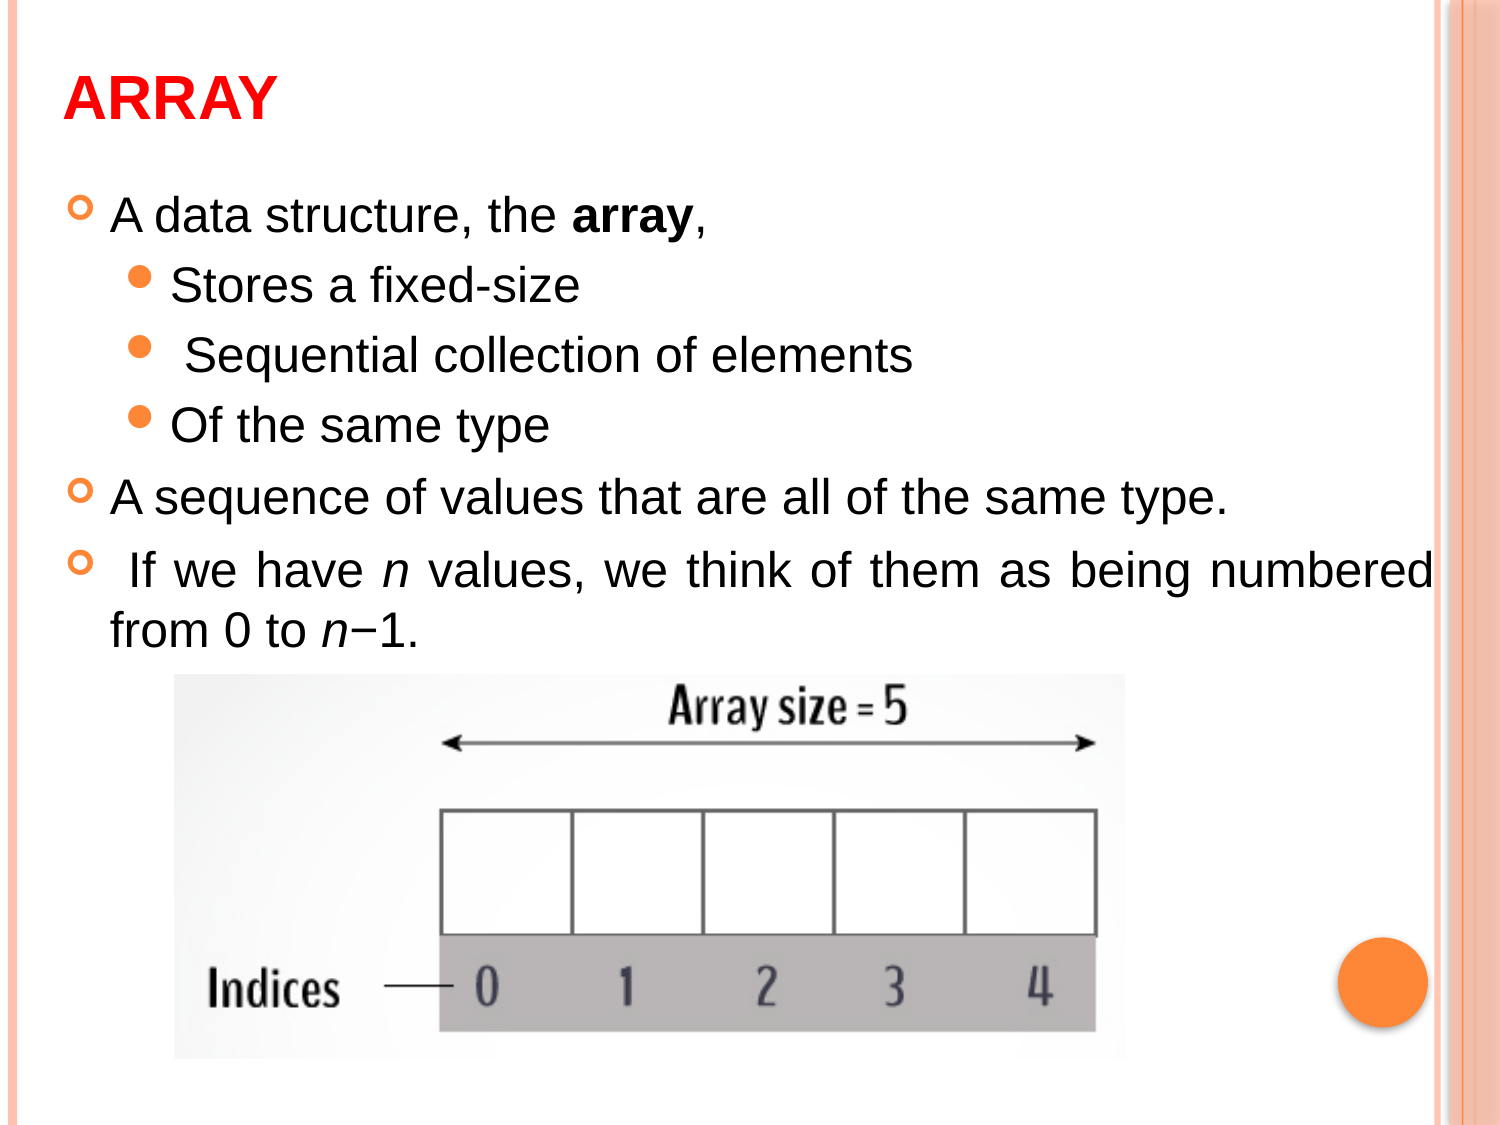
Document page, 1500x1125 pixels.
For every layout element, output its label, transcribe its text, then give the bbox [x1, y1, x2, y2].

list A data structure, the array, Stores a fixed-size Sequential collection of elements Of the same type A sequence of values that are all of the same type. If we have n values, we think of them as being numbered from 0 to n−1. [50, 174, 1450, 1088]
title Array [47, 14, 1423, 140]
picture [174, 674, 1126, 1060]
